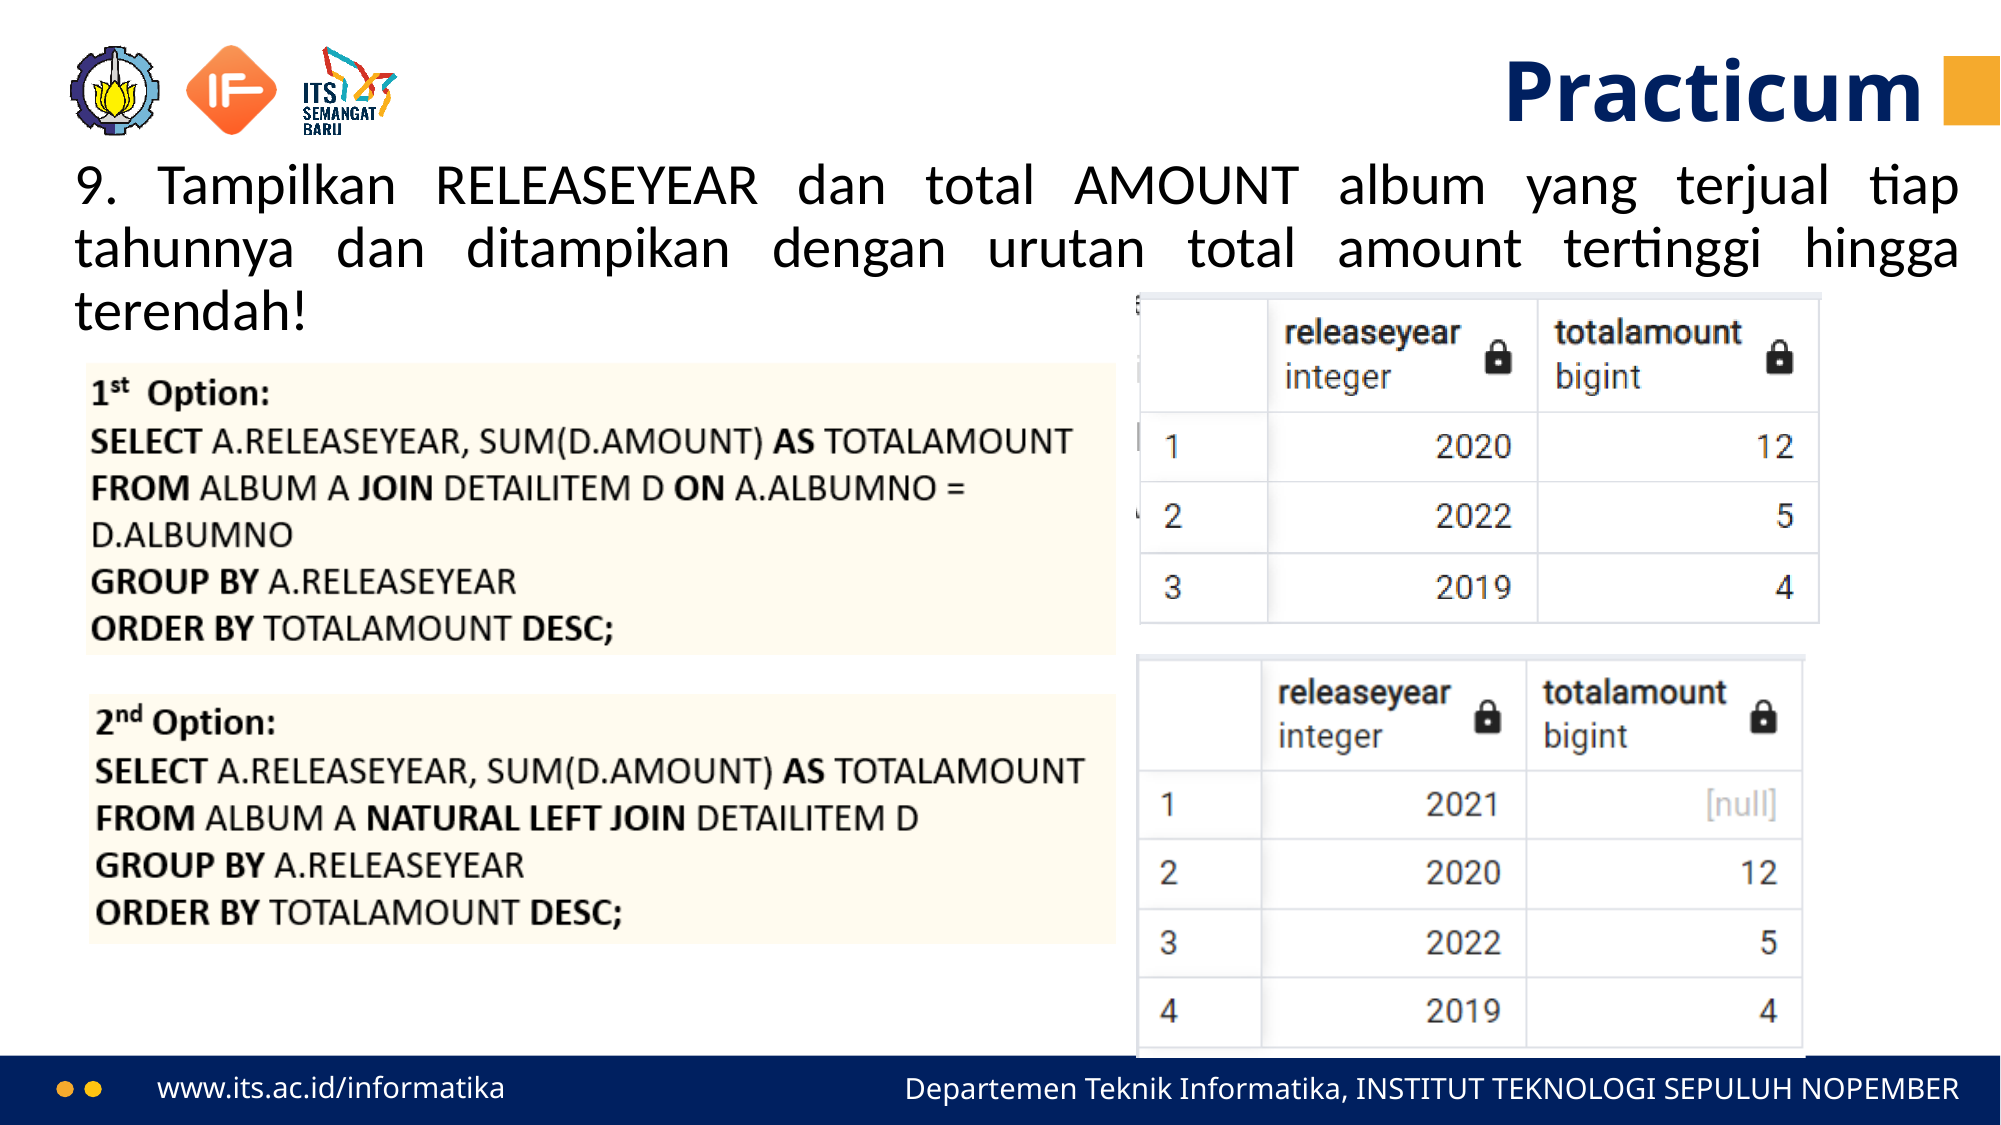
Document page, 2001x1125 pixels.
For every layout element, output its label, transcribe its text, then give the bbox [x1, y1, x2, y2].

picture [1136, 291, 1822, 625]
picture [86, 354, 1116, 655]
picture [1135, 654, 1806, 1058]
picture [186, 45, 277, 135]
title Practicum [610, 33, 1941, 147]
picture [302, 45, 398, 135]
picture [69, 45, 160, 136]
picture [89, 694, 1116, 944]
text_box 9. Tampilkan RELEASEYEAR dan total AMOUNT album yang terjual tiap tahunnya dan ditampikan dengan urutan total amount tertinggi hingga terendah! [59, 147, 1977, 862]
